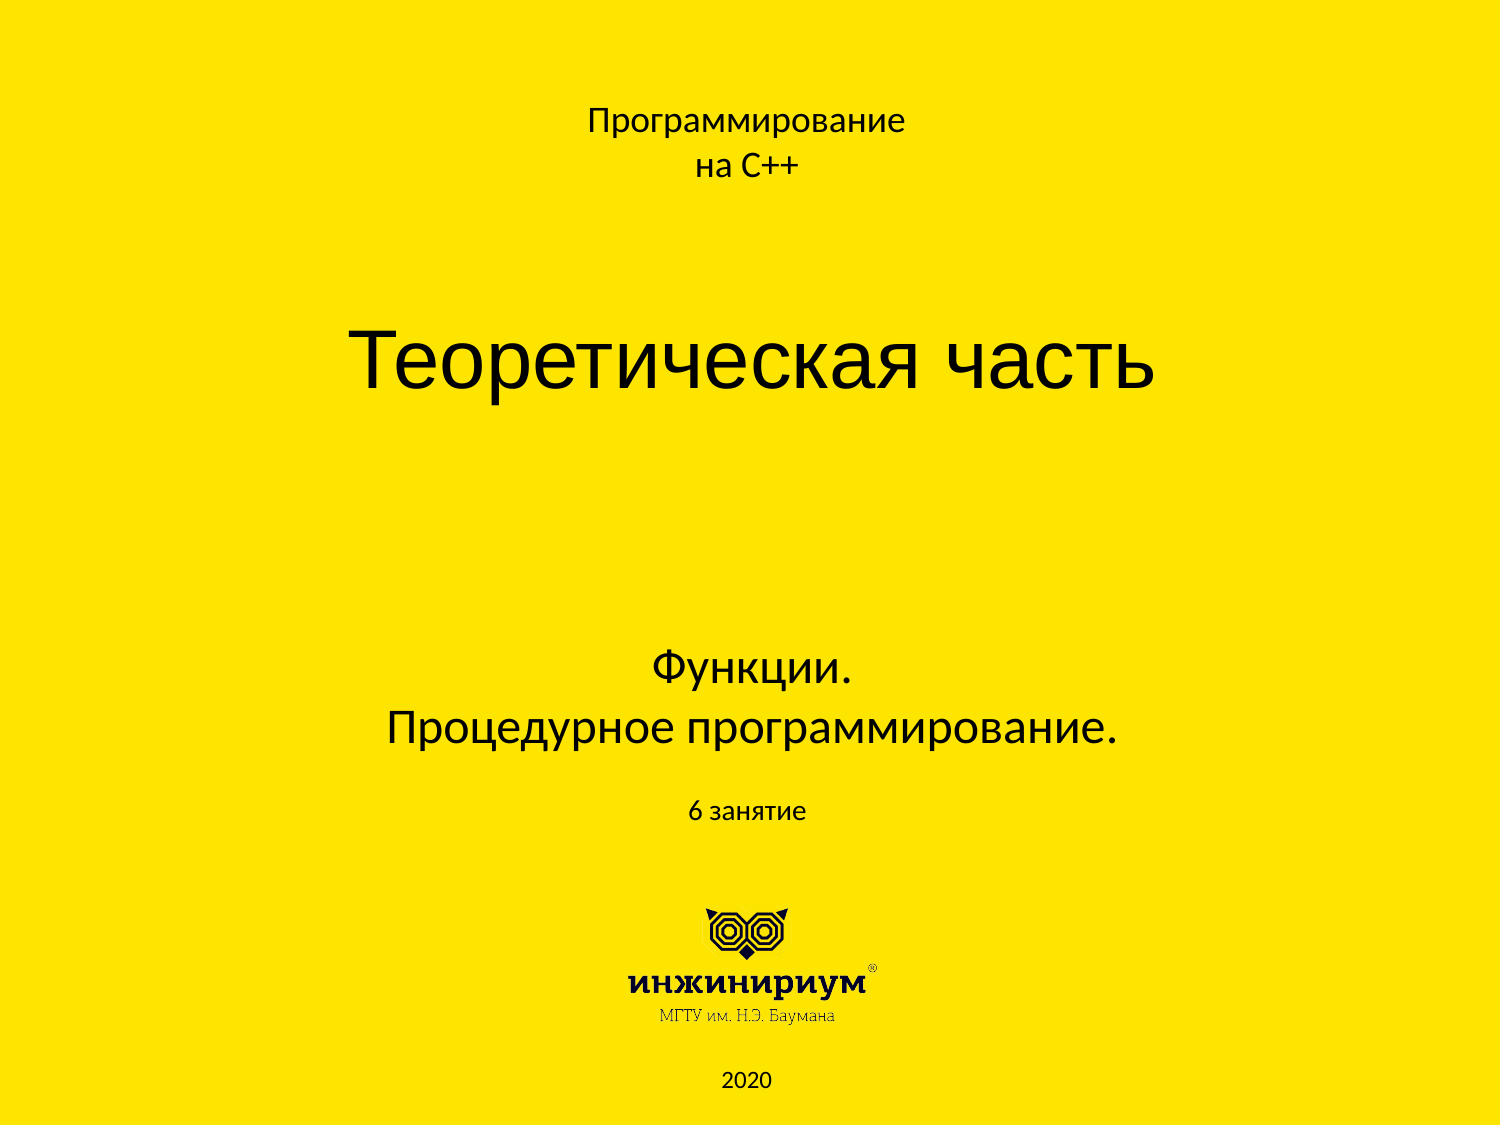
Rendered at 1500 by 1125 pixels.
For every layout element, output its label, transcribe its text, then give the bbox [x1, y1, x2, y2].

text_box Программирование на C++ [555, 87, 938, 192]
picture [627, 905, 877, 1025]
text_box Функции. Процедурное программирование. [159, 626, 1346, 764]
text_box Теоретическая часть [159, 297, 1346, 368]
text_box 2020 [646, 1058, 848, 1099]
text_box 6 занятие [556, 783, 939, 834]
